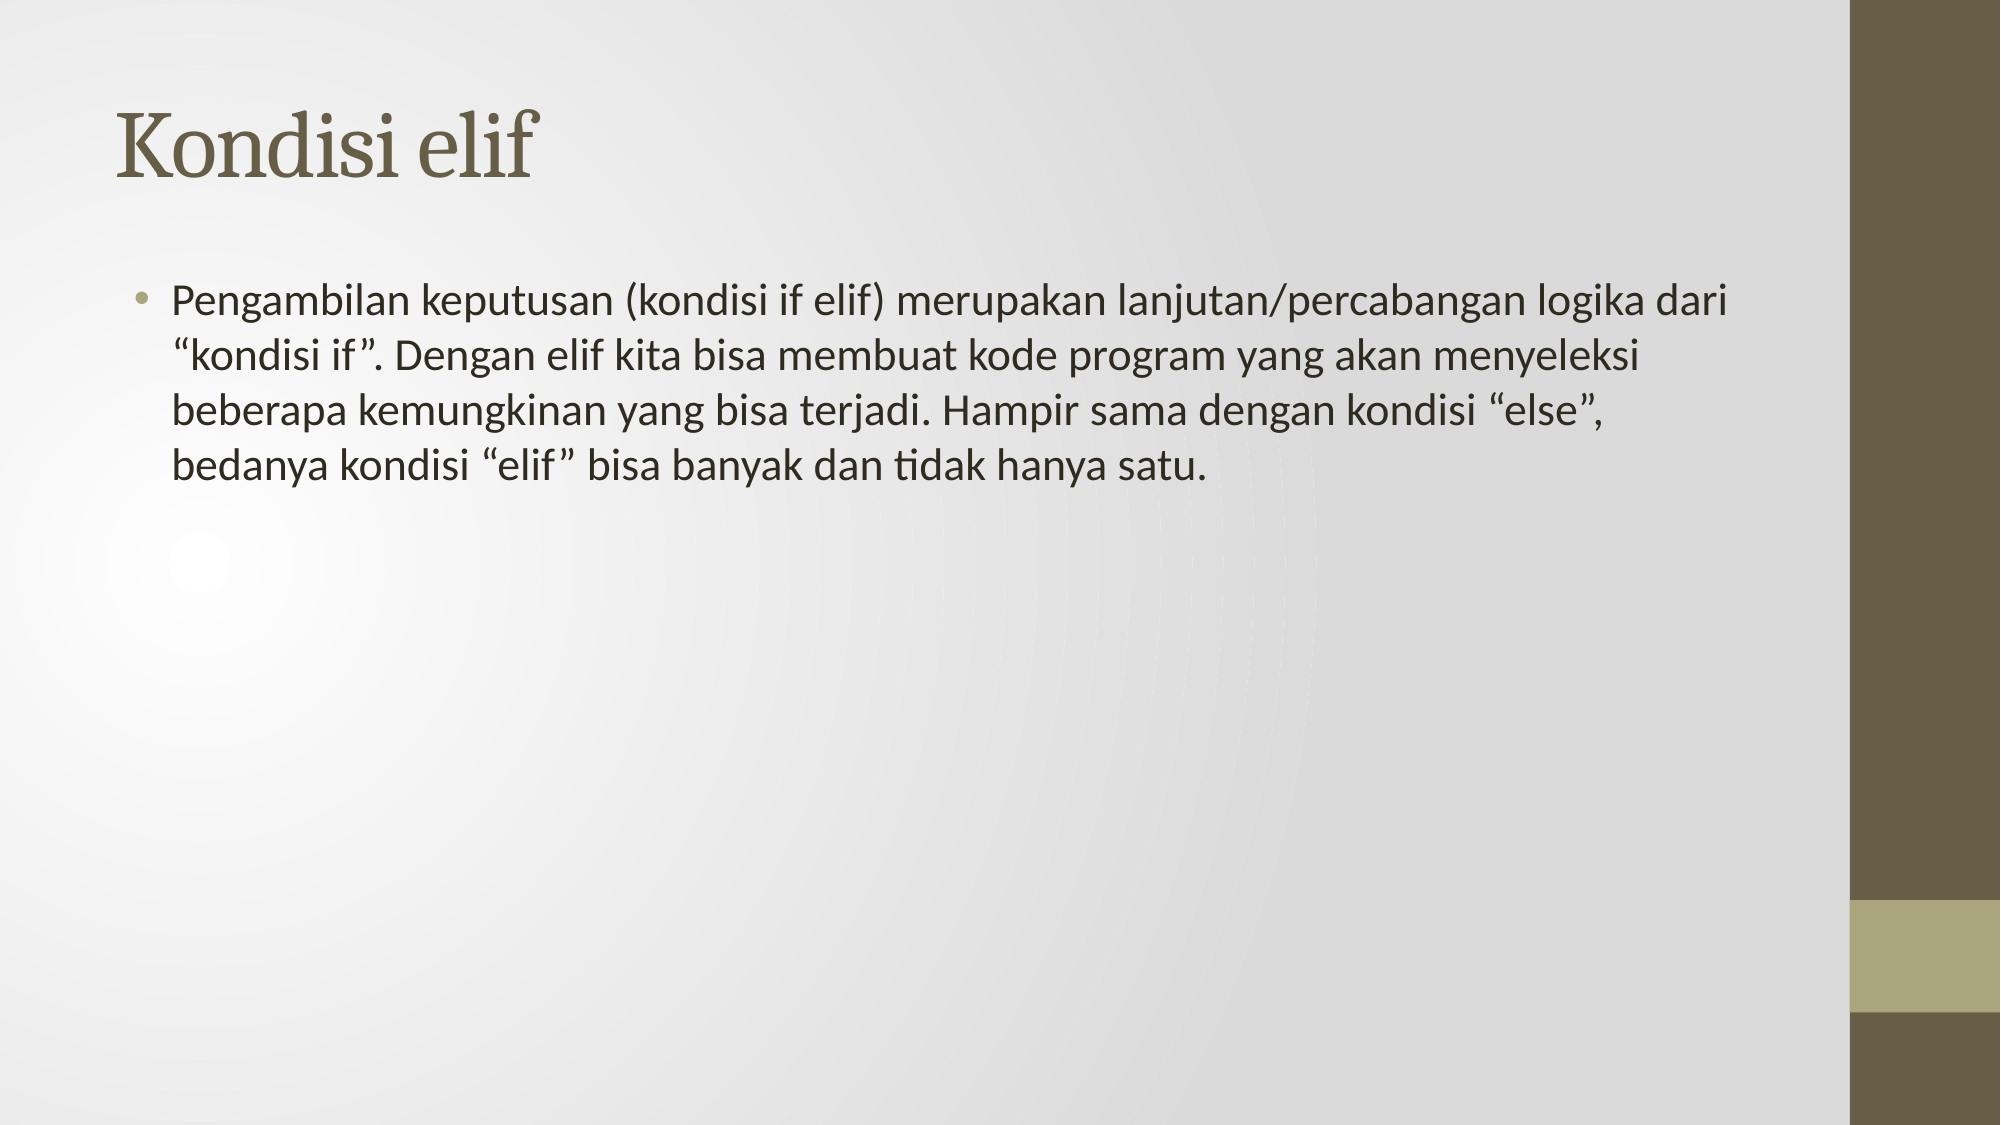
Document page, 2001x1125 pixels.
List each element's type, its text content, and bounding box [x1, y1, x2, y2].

title Kondisi elif [99, 45, 1767, 233]
list Pengambilan keputusan (kondisi if elif) merupakan lanjutan/percabangan logika dari “kondisi if”. Dengan elif kita bisa membuat kode program yang akan menyeleksi beberapa kemungkinan yang bisa terjadi. Hampir sama dengan kondisi “else”, bedanya kondisi “elif” bisa banyak dan tidak hanya satu. [99, 262, 1767, 1050]
